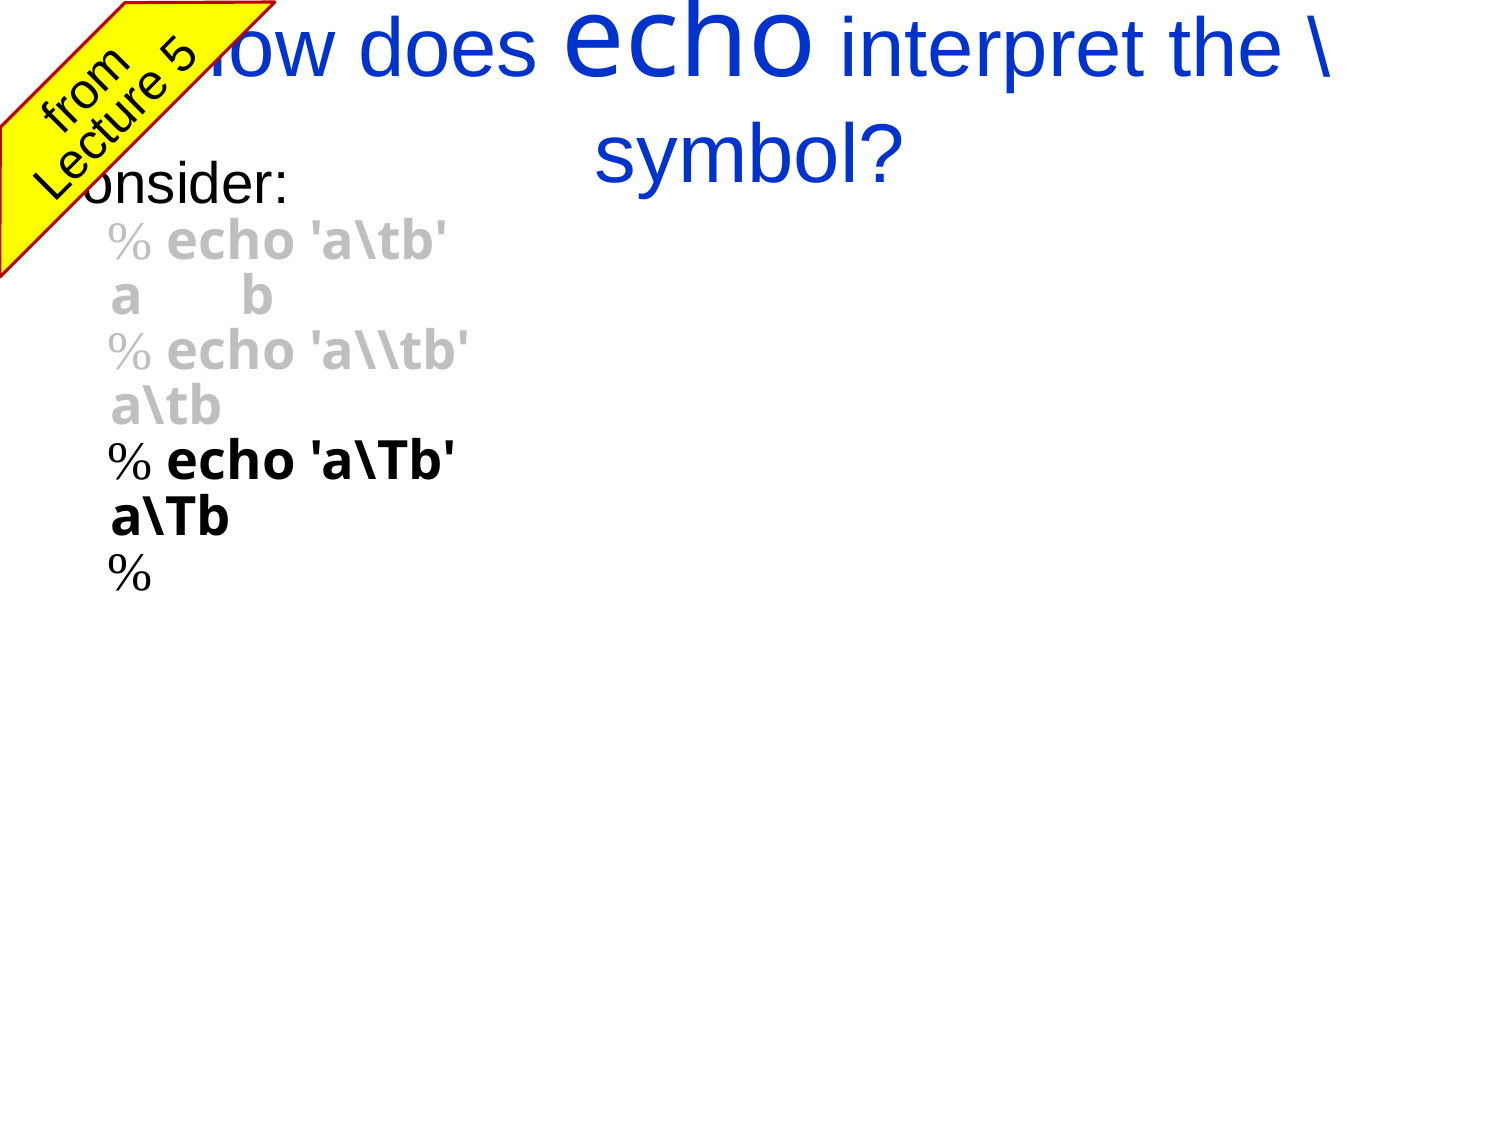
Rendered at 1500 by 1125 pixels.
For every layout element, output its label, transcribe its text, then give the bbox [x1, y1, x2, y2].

list Consider: % echo 'a\tb' a b % echo 'a\\tb' a\tb % echo 'a\Tb' a\Tb % echo 'a\nb' a b % echo 'a\mb' a\mb % echo 'a\' \ From this, we see that there are special sequences, such as: \t (tab), \n (newline), \\ (plain \). [24, 137, 1476, 1051]
title How does echo interpret the \ symbol? [0, 0, 1500, 163]
text_box from Lecture 5 [0, 2, 276, 277]
